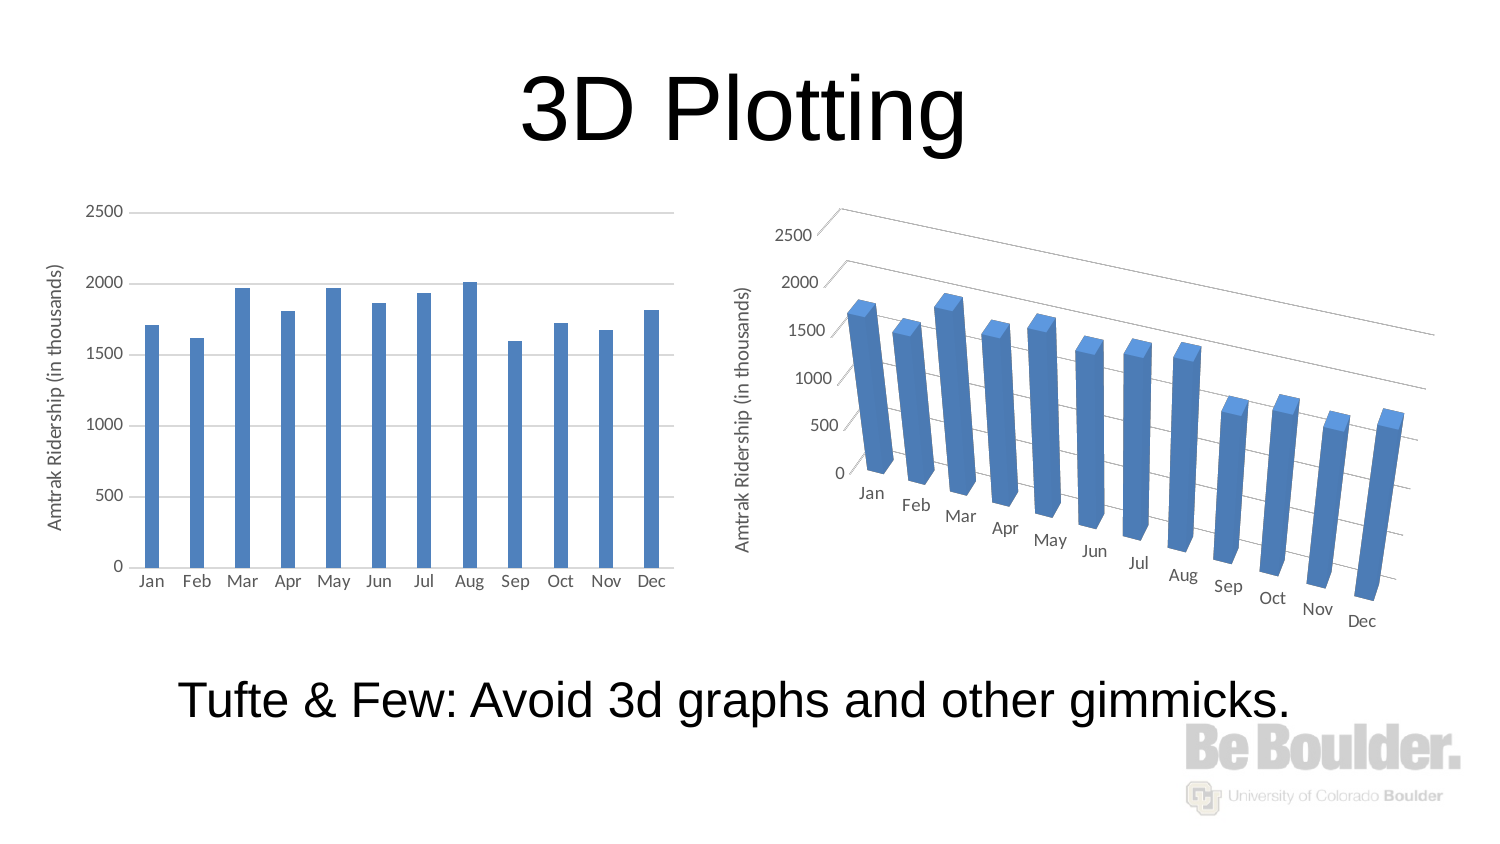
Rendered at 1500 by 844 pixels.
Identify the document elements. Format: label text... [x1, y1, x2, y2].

chart [12, 195, 689, 601]
text_box Tufte & Few: Avoid 3d graphs and other gimmicks. [162, 659, 1388, 735]
chart [699, 195, 1451, 646]
title 3D Plotting [69, 33, 1420, 175]
